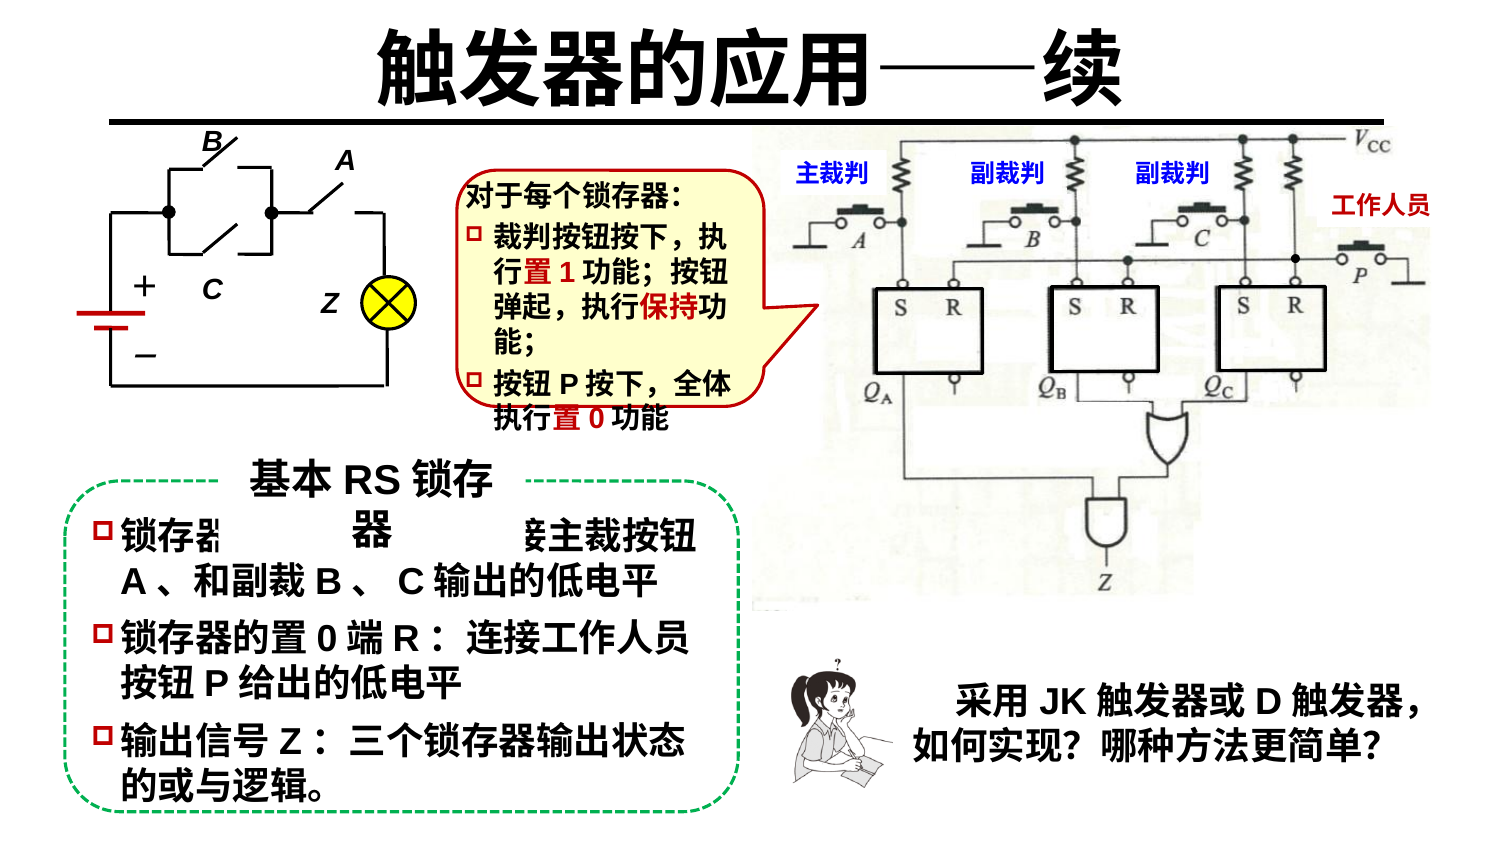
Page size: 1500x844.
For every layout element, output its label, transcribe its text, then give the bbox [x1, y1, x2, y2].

title 触发器的应用——续 [112, 17, 1388, 115]
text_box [76, 114, 416, 387]
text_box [64, 445, 739, 818]
text_box 采用JK触发器或D触发器，如何实现？哪种方法更简单？ [898, 669, 1483, 775]
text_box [752, 126, 1500, 612]
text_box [450, 169, 770, 411]
picture [785, 657, 894, 789]
